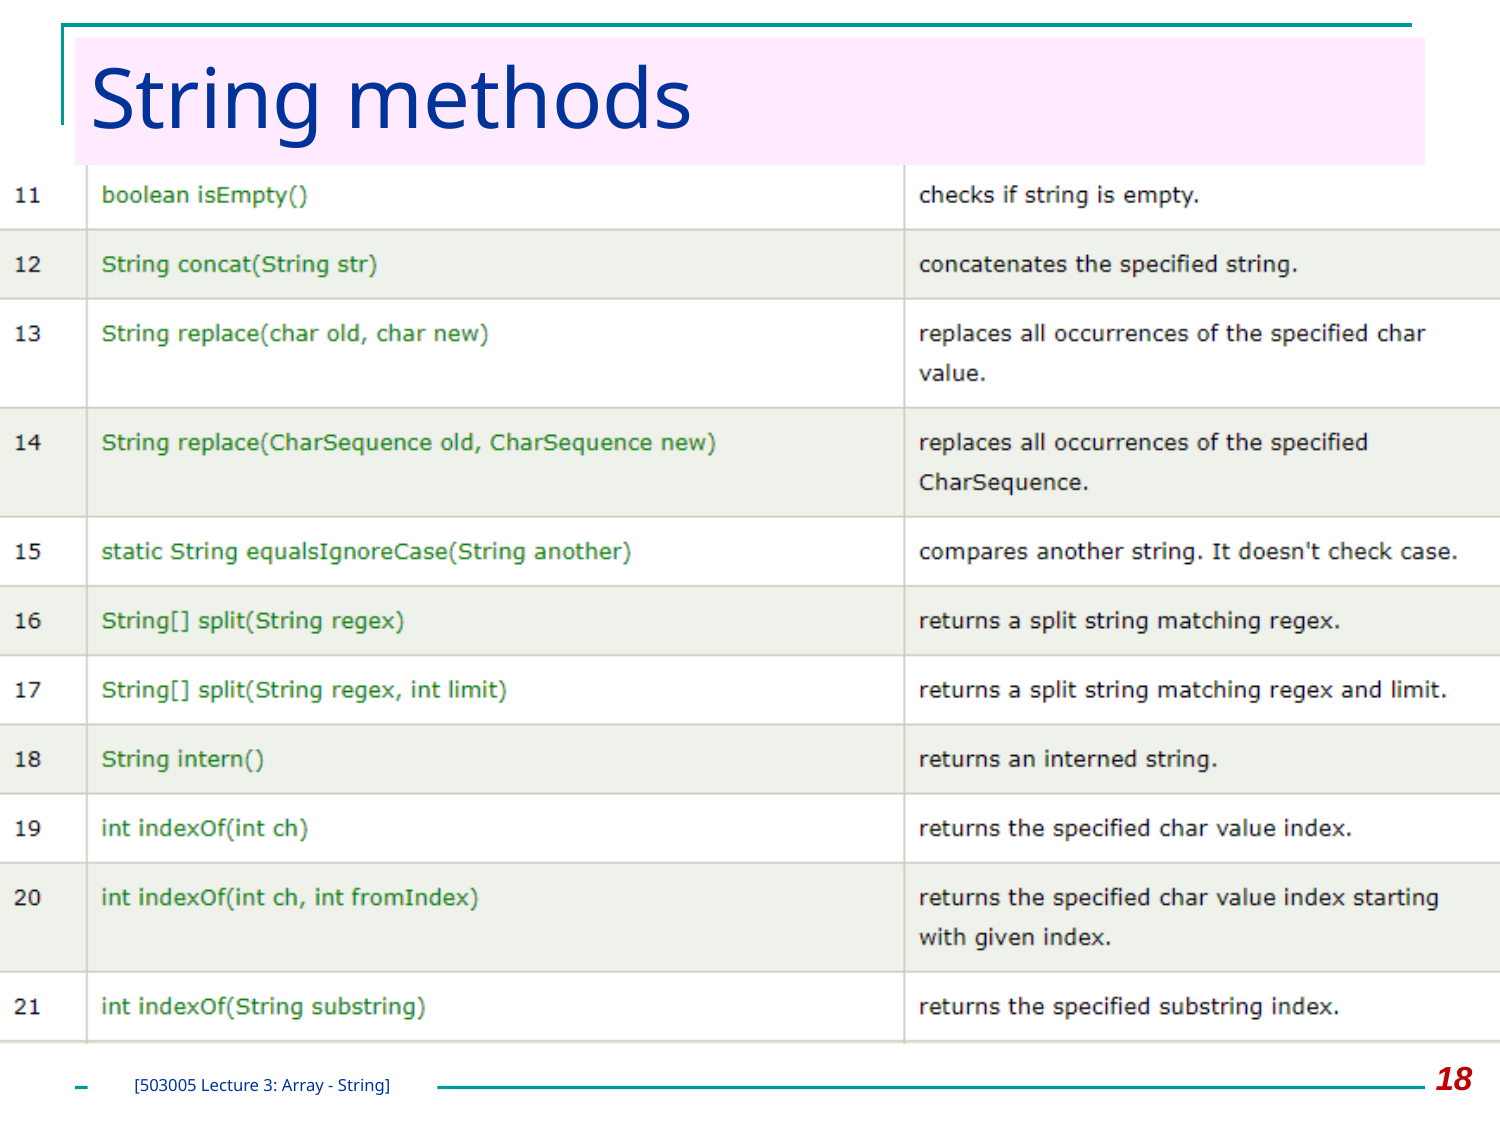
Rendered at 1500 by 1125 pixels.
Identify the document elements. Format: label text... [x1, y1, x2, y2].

text_box [503005 Lecture 3: Array - String] [87, 1074, 438, 1100]
slide_number 18 [1387, 1051, 1488, 1110]
picture [0, 165, 1500, 1044]
title String methods [74, 37, 1426, 164]
